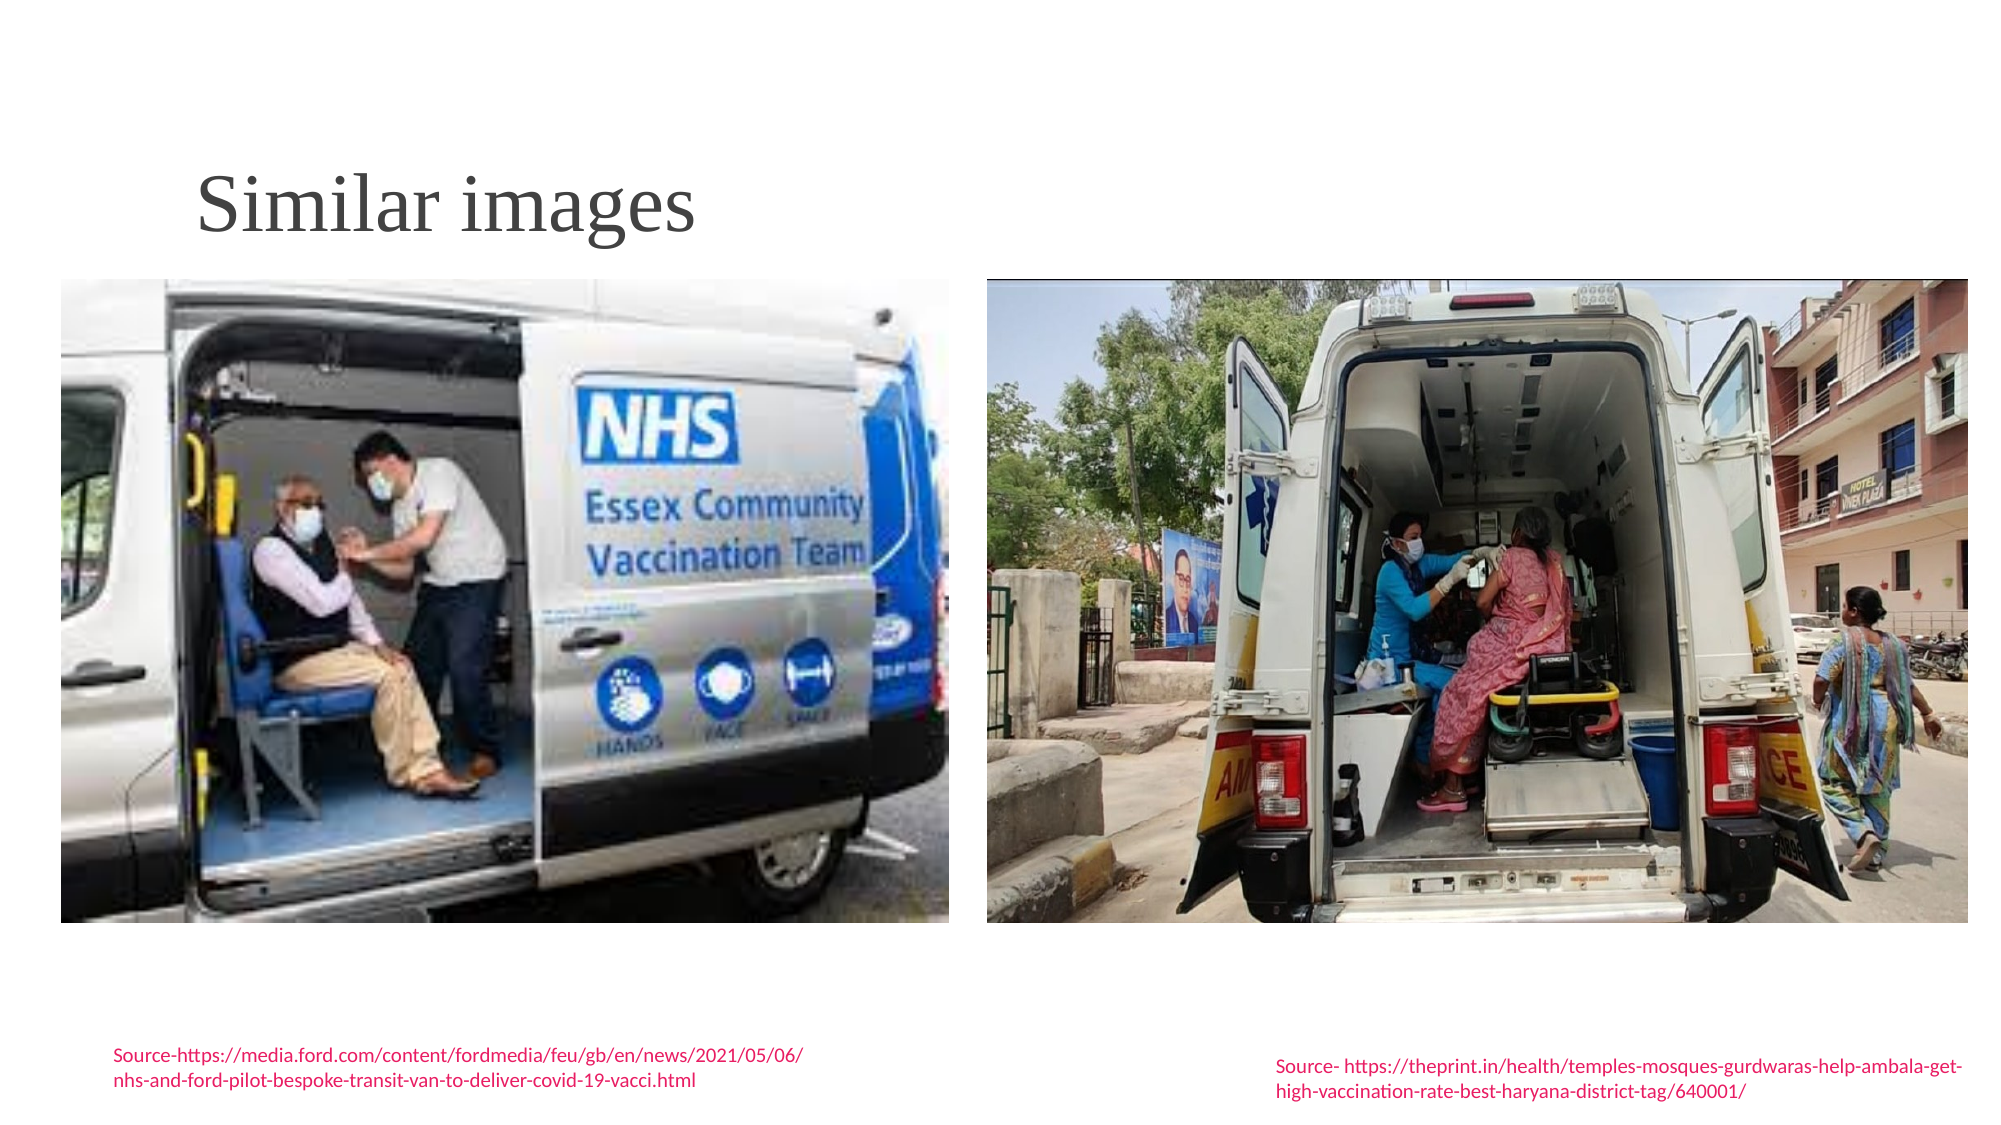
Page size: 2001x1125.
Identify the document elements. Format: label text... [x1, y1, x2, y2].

text_box Source- https://theprint.in/health/temples-mosques-gurdwaras-help-ambala-get-high-vaccination-rate-best-haryana-district-tag/640001/ [1260, 1045, 1983, 1111]
picture [987, 279, 1968, 924]
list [61, 279, 949, 924]
text_box Source-https://media.ford.com/content/fordmedia/feu/gb/en/news/2021/05/06/nhs-and-ford-pilot-bespoke-transit-van-to-deliver-covid-19-vacci.html [98, 1034, 850, 1099]
title Similar images [180, 47, 1599, 255]
